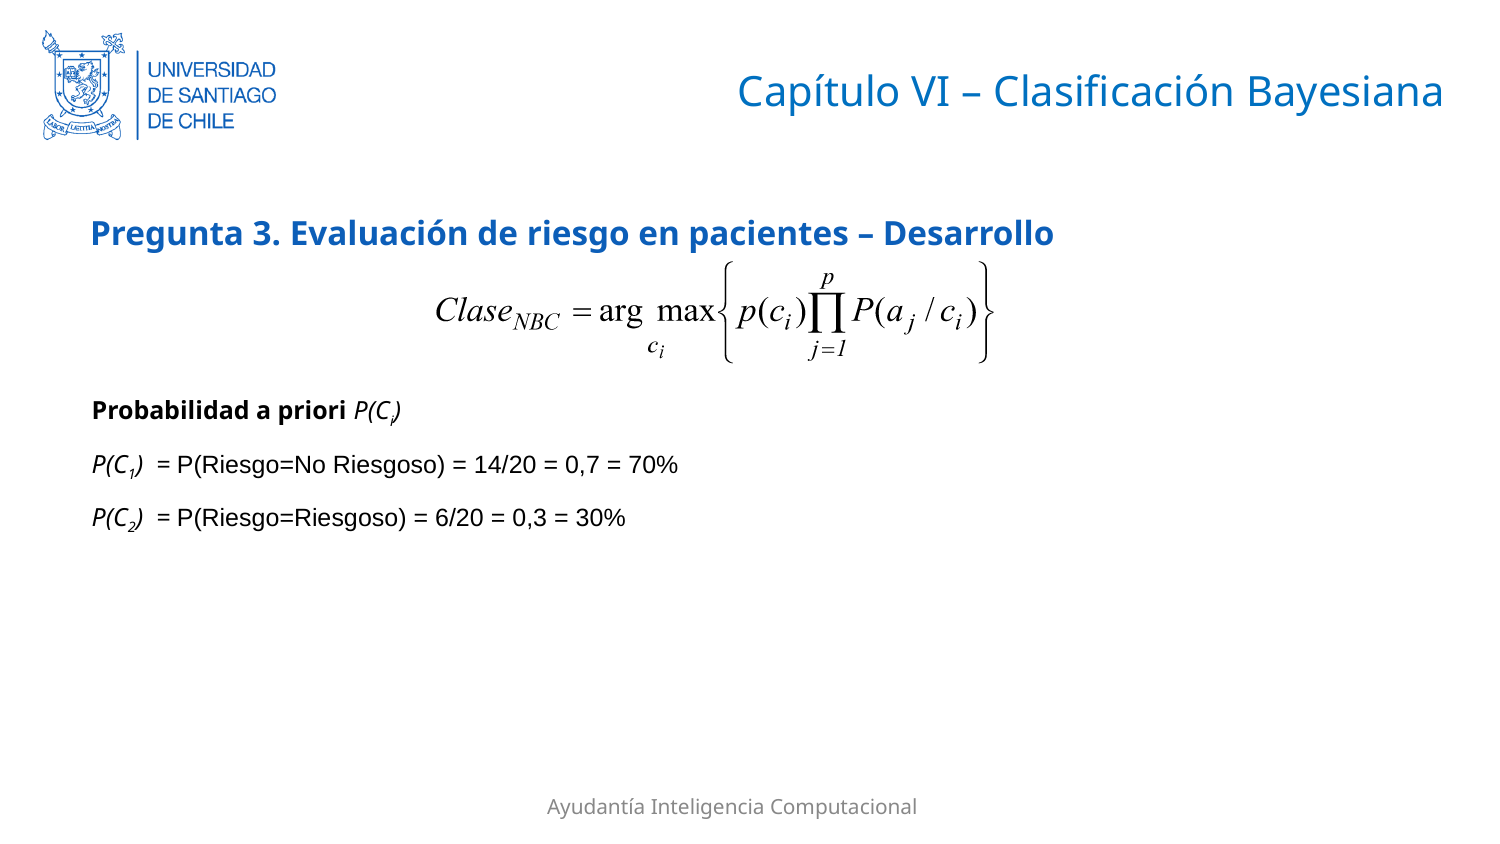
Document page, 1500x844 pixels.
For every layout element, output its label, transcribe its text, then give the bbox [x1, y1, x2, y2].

list Pregunta 3. Evaluación de riesgo en pacientes – Desarrollo [75, 196, 1425, 754]
text_box Probabilidad a priori P(Ci) P(C1) = P(Riesgo=No Riesgoso) = 14/20 = 0,7 = 70% P(C2) = P(Riesgo=Riesgoso) = 6/20 = 0,3 = 30% [76, 380, 715, 543]
title Capítulo VI – Clasificación Bayesiana [312, 43, 1461, 137]
picture [430, 256, 998, 369]
picture [29, 20, 289, 151]
footer Ayudantía Inteligencia Computacional [307, 776, 1158, 836]
